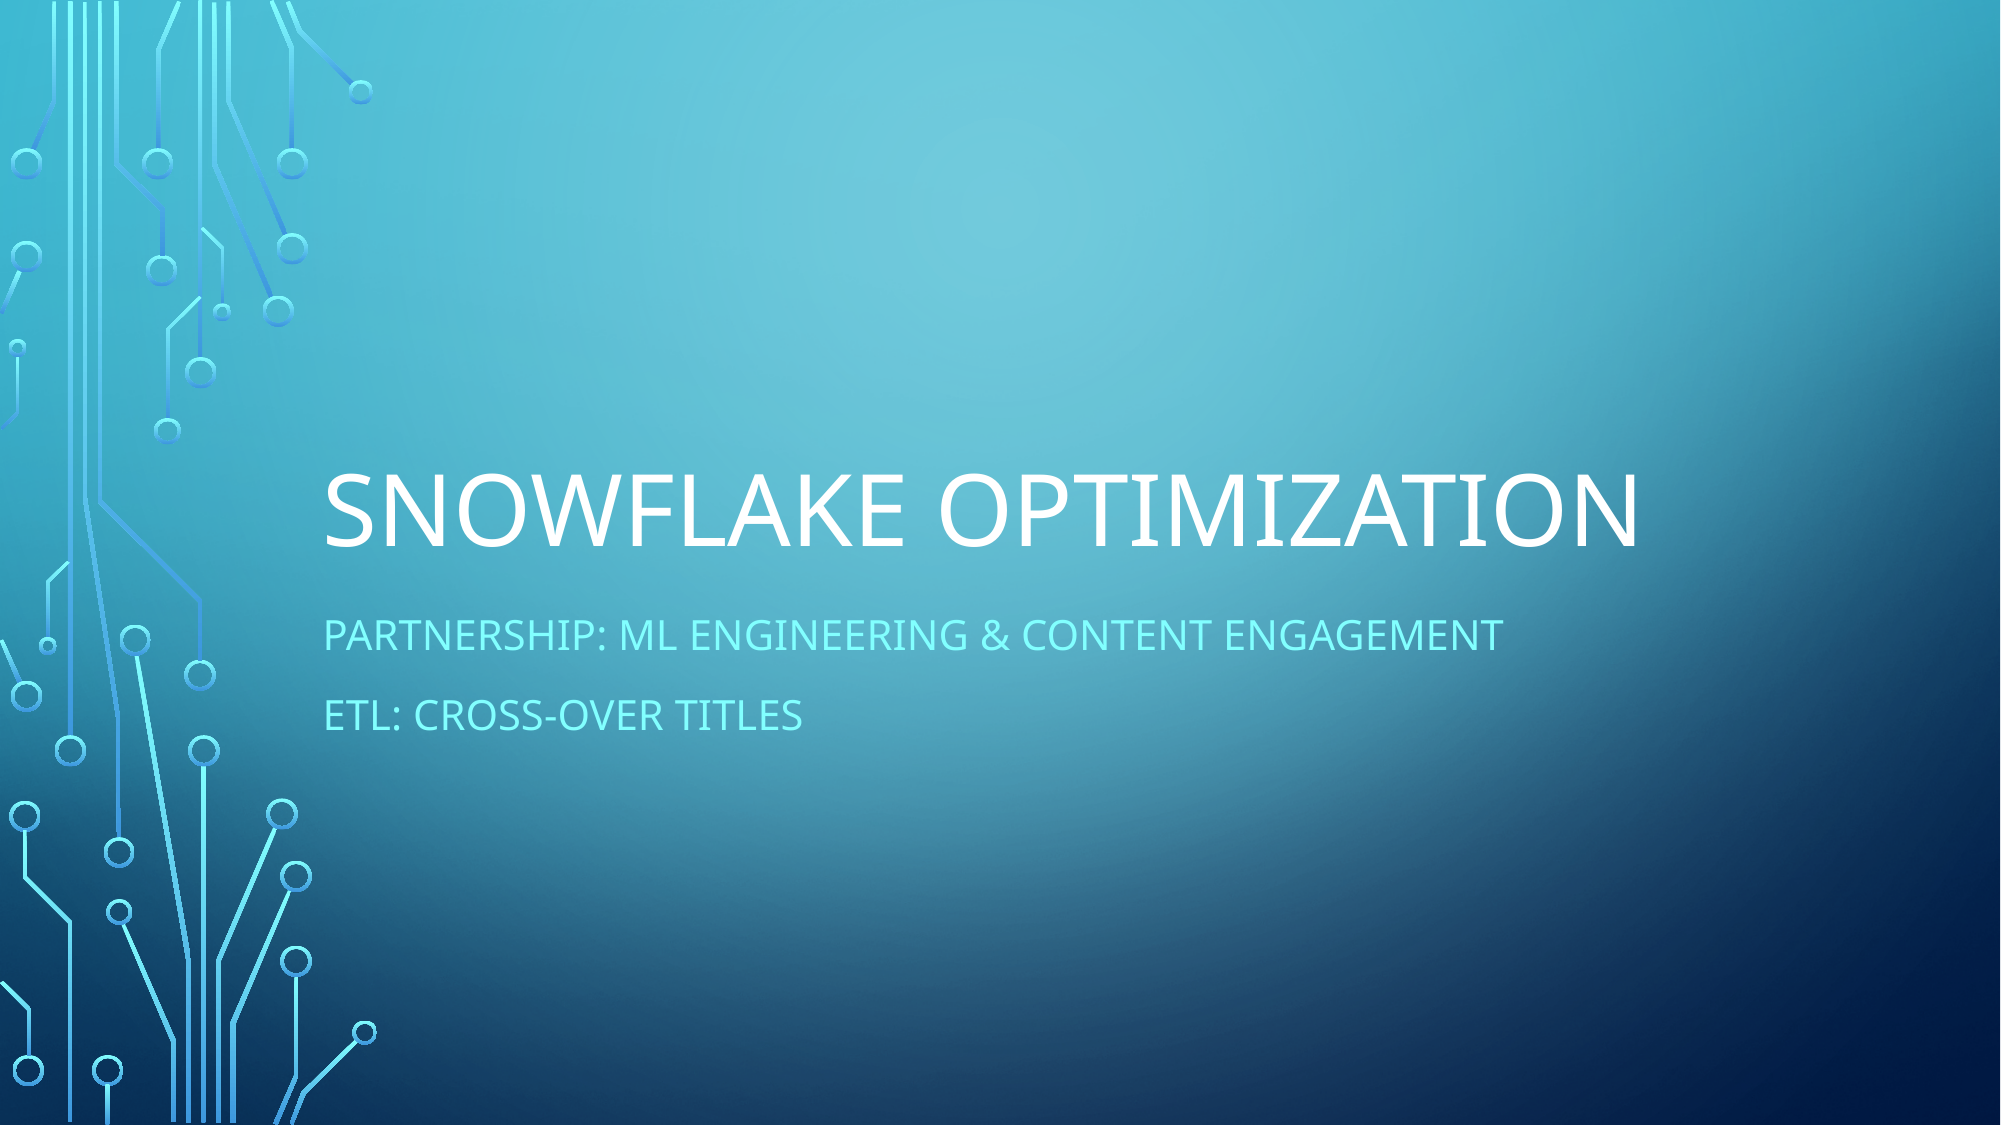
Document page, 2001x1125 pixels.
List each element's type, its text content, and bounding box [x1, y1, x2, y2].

subtitle Partnership: ML Engineering & Content engagement ETL: cross-over titles [307, 590, 1750, 863]
title Snowflake optimization [307, 184, 1750, 576]
